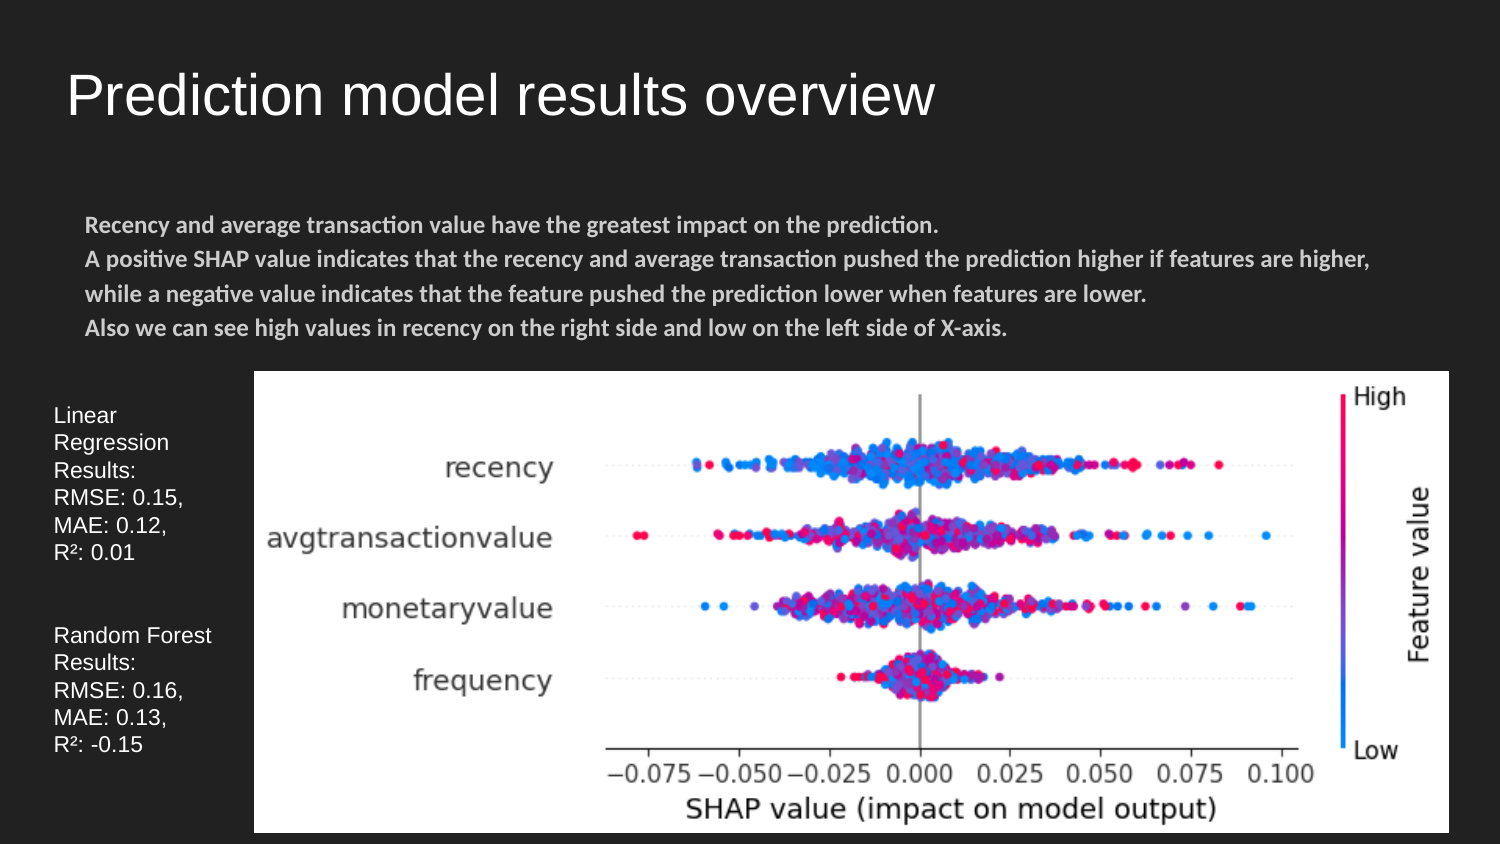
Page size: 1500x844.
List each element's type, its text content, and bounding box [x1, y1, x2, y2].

title Prediction model results overview [51, 41, 1449, 136]
picture [254, 371, 1450, 833]
text_box Linear Regression Results: RMSE: 0.15, MAE: 0.12, R²: 0.01 Random Forest Results: RMSE: 0.16, MAE: 0.13, R²: -0.15 [38, 393, 236, 800]
list Recency and average transaction value have the greatest impact on the prediction. A positive SHAP value indicates that the recency and average transaction pushed the prediction higher if features are higher, while a negative value indicates that the feature pushed the prediction lower when features are lower. Also we can see high values in recency on the right side and low on the left side of X-axis. [51, 189, 1449, 362]
